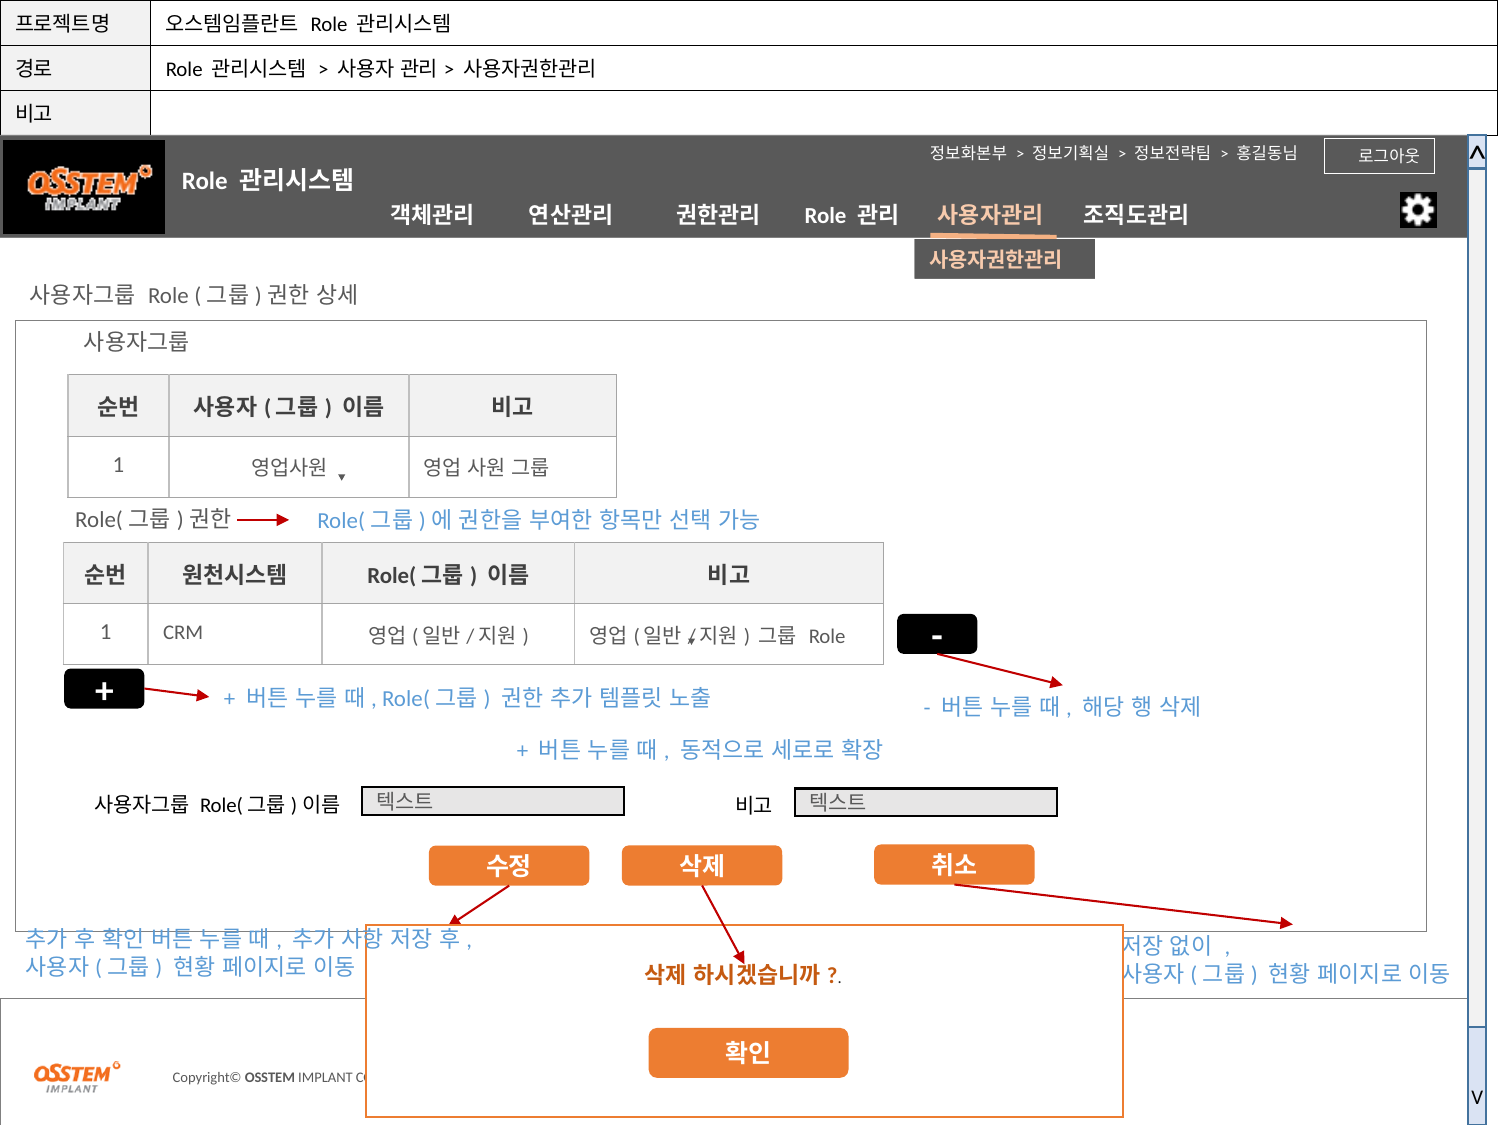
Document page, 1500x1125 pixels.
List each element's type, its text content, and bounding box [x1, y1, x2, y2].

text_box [144, 688, 211, 698]
picture [1400, 192, 1437, 228]
text_box - 버튼 누를 때, 해당 행 삭제 [908, 685, 1217, 728]
text_box Role(그룹)에 권한을 부여한 항목만 선택 가능 [302, 498, 777, 541]
table_header 사용자(그룹) 이름 [170, 375, 408, 436]
text_box 추가 후 확인 버튼 누를 때, 추가 사항 저장 후, 사용자(그룹) 현황 페이지로 이동 [10, 917, 493, 988]
table_cell 1 [64, 604, 147, 664]
text_box 조직도관리 [1069, 192, 1205, 235]
text_box 저장 없이 , 사용자(그룹) 현황 페이지로 이동 [1124, 924, 1480, 995]
text_box Role 관리 [789, 192, 915, 235]
text_box 비고 [600, 784, 788, 825]
text_box [1467, 1117, 1487, 1125]
table_header Role(그룹) 이름 [323, 543, 574, 603]
text_box [686, 637, 697, 647]
table_cell 영업(일반/지원) [323, 604, 574, 664]
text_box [954, 884, 1293, 925]
text_box [1467, 1028, 1487, 1076]
table_header 프로젝트명 [1, 1, 150, 45]
text_box Copyright© OSSTEM IMPLANT CO., LTD.ALL RIGHT RESERVED [157, 1060, 365, 1093]
text_box 사용자그룹 Role(그룹)이름 [64, 783, 355, 824]
table_header 비고 [575, 543, 883, 603]
text_box [365, 924, 1124, 1118]
text_box 사용자그룹 [69, 320, 206, 363]
table_cell 경로 [1, 46, 150, 90]
text_box + 버튼 누를 때, Role(그룹) 권한 추가 템플릿 노출 [209, 675, 727, 718]
text_box Role 관리시스템 [167, 156, 384, 202]
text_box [937, 653, 1063, 686]
text_box Role(그룹)권한 [60, 497, 247, 540]
table_cell 1 [69, 437, 168, 497]
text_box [447, 885, 510, 927]
text_box 로그아웃 [1324, 138, 1435, 174]
table_cell [151, 91, 1497, 134]
table_header 순번 [69, 375, 168, 436]
table_header 원천시스템 [149, 543, 321, 603]
text_box + [63, 667, 146, 710]
text_box [14, 319, 1427, 924]
text_box 정보화본부 > 정보기획실 > 정보전략팀 > 홍길동님 [876, 135, 1313, 171]
text_box - [896, 612, 979, 655]
text_box [0, 997, 1467, 1125]
table_header 비고 [410, 375, 616, 436]
text_box 객체관리 [375, 192, 490, 235]
text_box 사용자권한관리 [914, 239, 1095, 279]
text_box + 버튼 누를 때, 동적으로 세로로 확장 [502, 728, 900, 771]
text_box 수정 [427, 844, 591, 887]
table_cell 영업(일반/지원) 그룹 Role [575, 604, 883, 664]
text_box V [1456, 1076, 1499, 1117]
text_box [702, 885, 745, 965]
table_cell 영업 사원 그룹 [410, 437, 616, 497]
text_box ^ [1453, 127, 1500, 187]
text_box [336, 473, 348, 483]
text_box 사용자그룹 Role (그룹)권한 상세 [15, 273, 374, 316]
table_header 오스템임플란트 Role 관리시스템 [151, 1, 1497, 45]
text_box 취소 [873, 843, 1036, 886]
table_cell CRM [149, 604, 321, 664]
text_box 삭제 하시겠습니까?. [629, 953, 857, 996]
picture [3, 139, 165, 234]
picture [3, 1043, 145, 1105]
table_header 순번 [64, 543, 147, 603]
text_box 권한관리 [661, 192, 776, 235]
text_box 텍스트 [794, 787, 1058, 817]
text_box 삭제 [620, 844, 784, 887]
text_box [0, 134, 1467, 238]
text_box 확인 [647, 1026, 850, 1079]
table_cell Role 관리시스템 > 사용자 관리> 사용자권한관리 [151, 46, 1497, 90]
text_box 사용자관리 [922, 192, 1059, 235]
table_cell 비고 [1, 91, 150, 134]
table_cell 영업사원 [170, 437, 408, 497]
text_box [1467, 187, 1487, 1028]
text_box 연산관리 [514, 192, 629, 235]
text_box 텍스트 [361, 786, 600, 816]
